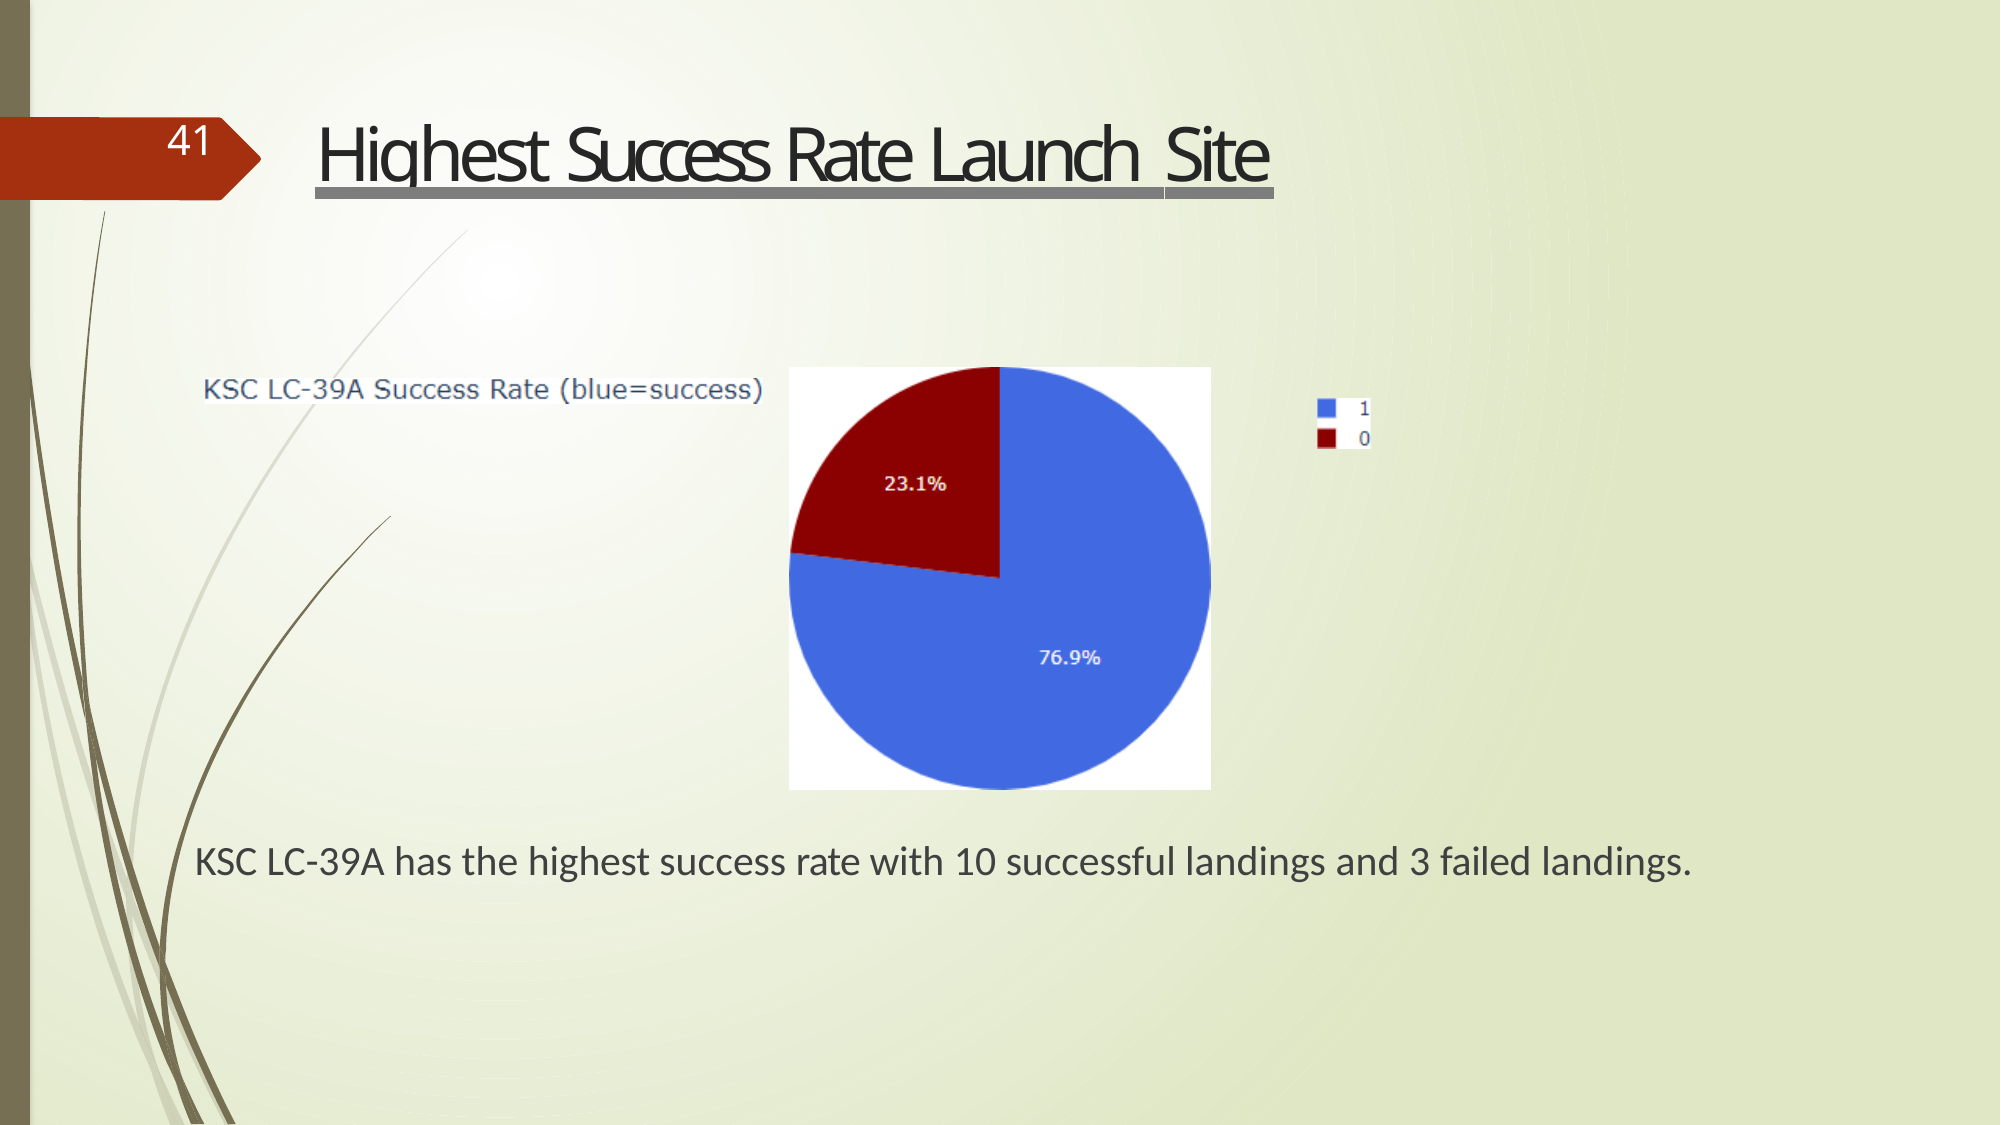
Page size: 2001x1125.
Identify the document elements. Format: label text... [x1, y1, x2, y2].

text_box [1317, 398, 1371, 449]
title Highest Success Rate Launch Site [287, 4, 2000, 295]
slide_number 41 [87, 0, 216, 486]
text_box KSC LC-39A has the highest success rate with 10 successful landings and 3 failed landings. [192, 831, 1697, 884]
text_box [789, 367, 1211, 790]
text_box [204, 378, 763, 404]
